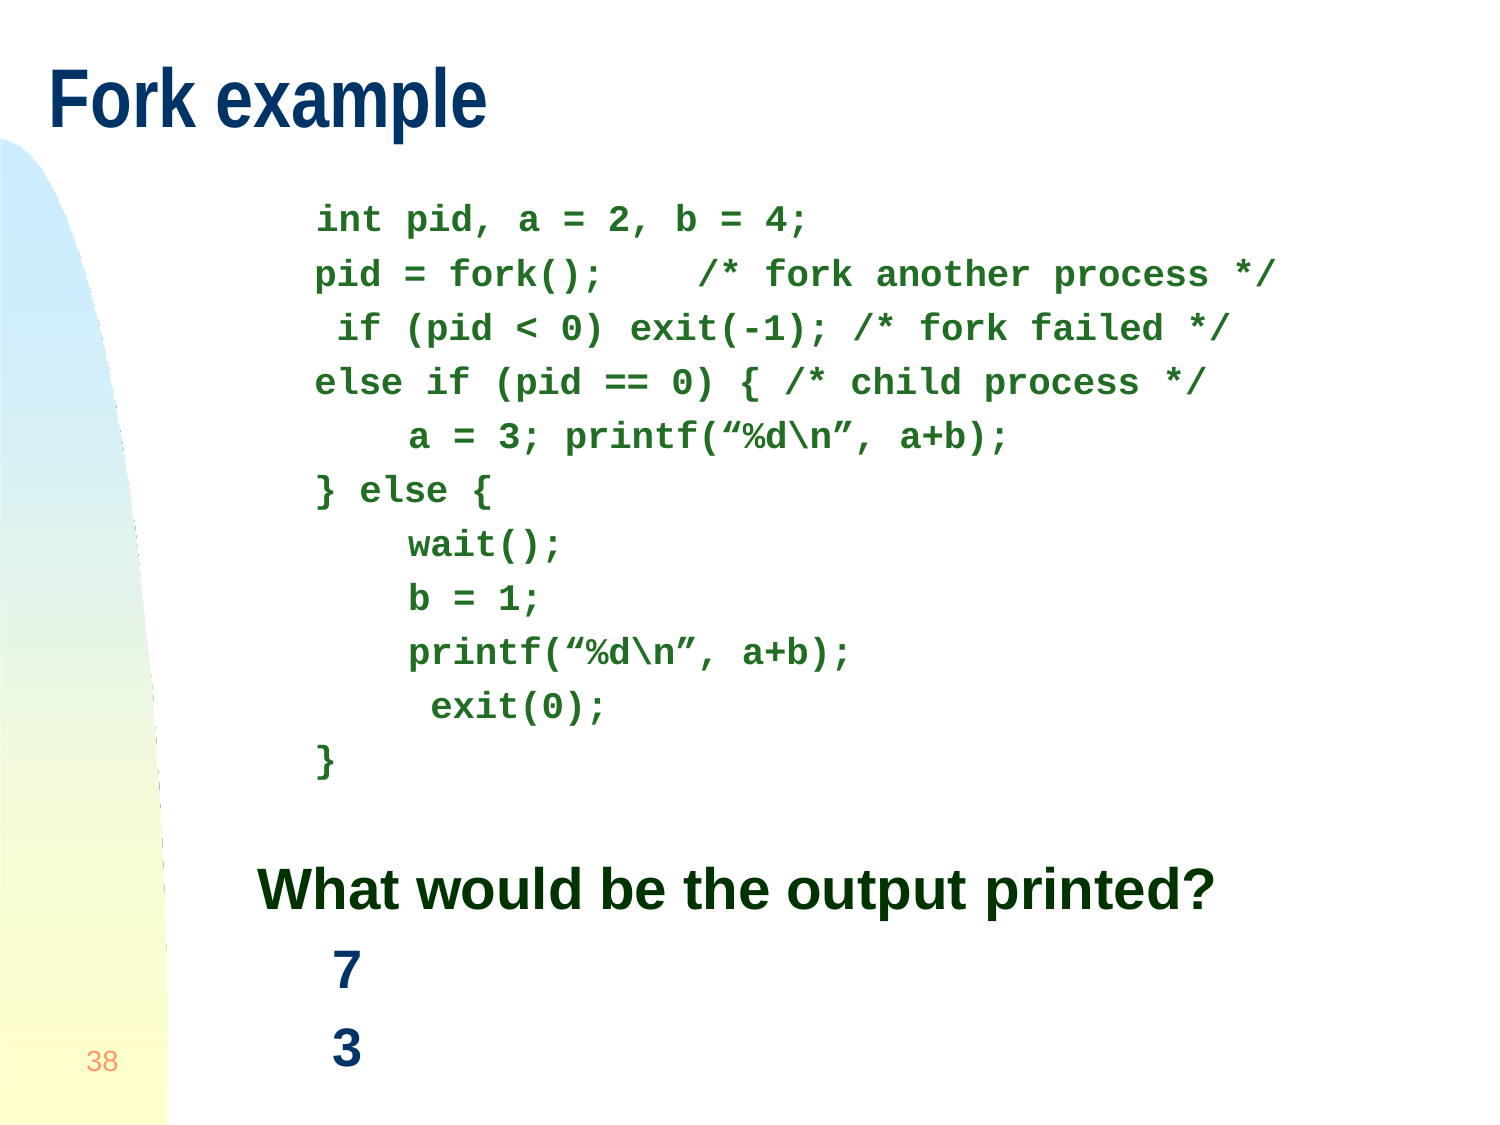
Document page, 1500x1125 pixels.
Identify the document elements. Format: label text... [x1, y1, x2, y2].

text_box What would be the output printed? 7 3 [255, 835, 1223, 1078]
picture [0, 138, 169, 1125]
slide_number 38 [79, 1042, 125, 1125]
title Fork example [46, 41, 725, 232]
text_box int pid, a = 2, b = 4; pid = fork(); /* fork another process */ if (pid < 0) exit(-1); /* fork failed */ else if (pid == 0) { /* child process */ a = 3; printf(“%d\n”, a+b); } else { wait(); b = 1; printf(“%d\n”, a+b); exit(0); } [312, 180, 1280, 781]
